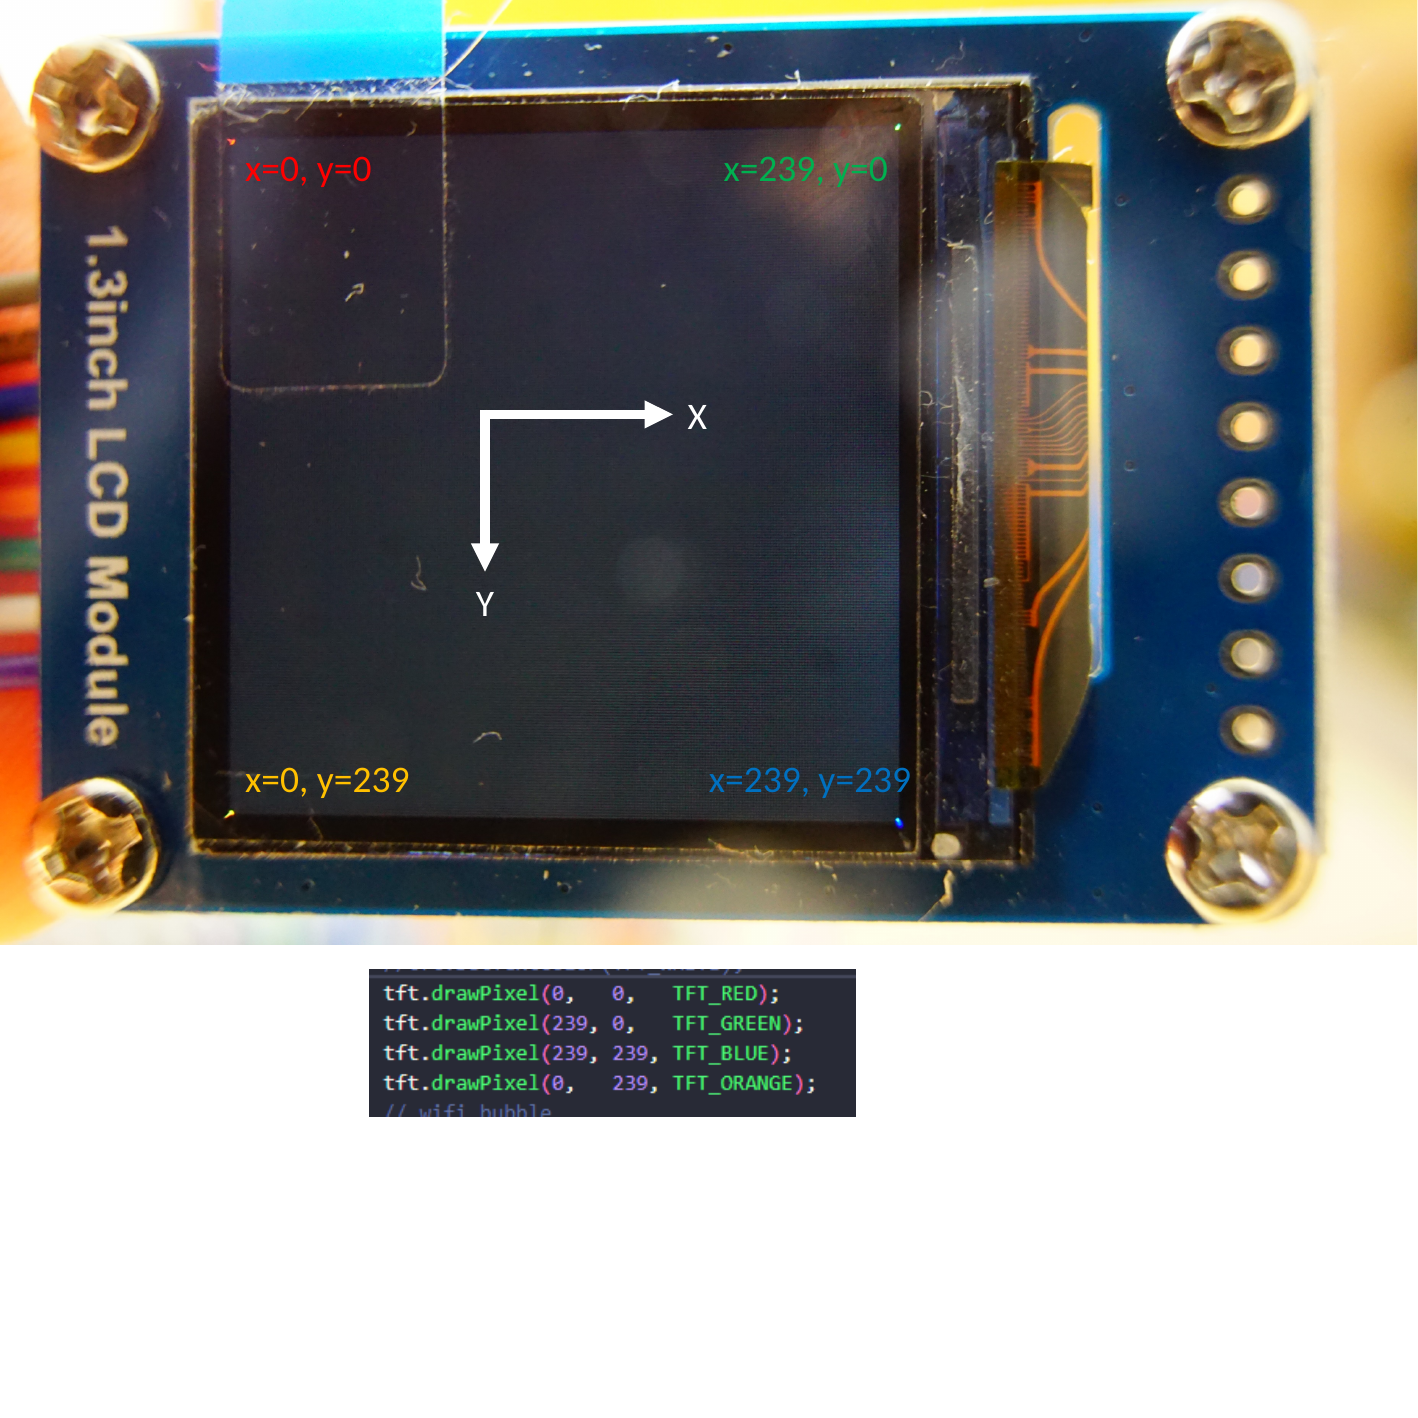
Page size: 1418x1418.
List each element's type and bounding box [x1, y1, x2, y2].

text_box [0, 0, 1418, 1117]
